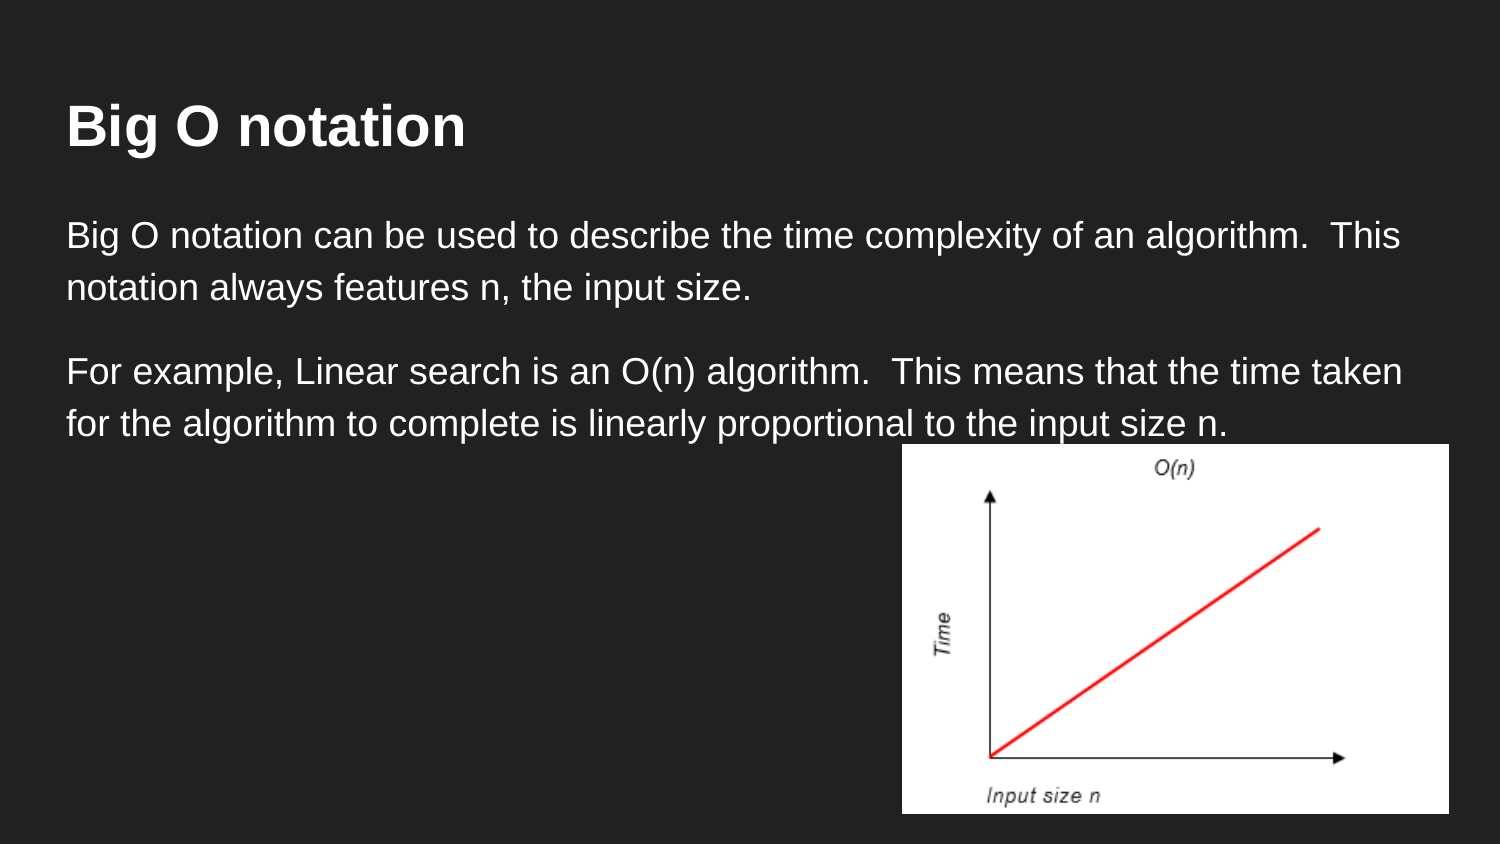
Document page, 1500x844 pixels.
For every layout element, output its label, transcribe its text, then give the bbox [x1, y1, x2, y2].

list Big O notation can be used to describe the time complexity of an algorithm. This notation always features n, the input size. For example, Linear search is an O(n) algorithm. This means that the time taken for the algorithm to complete is linearly proportional to the input size n. [51, 189, 1449, 750]
title Big O notation [51, 72, 1449, 167]
picture [901, 444, 1450, 814]
